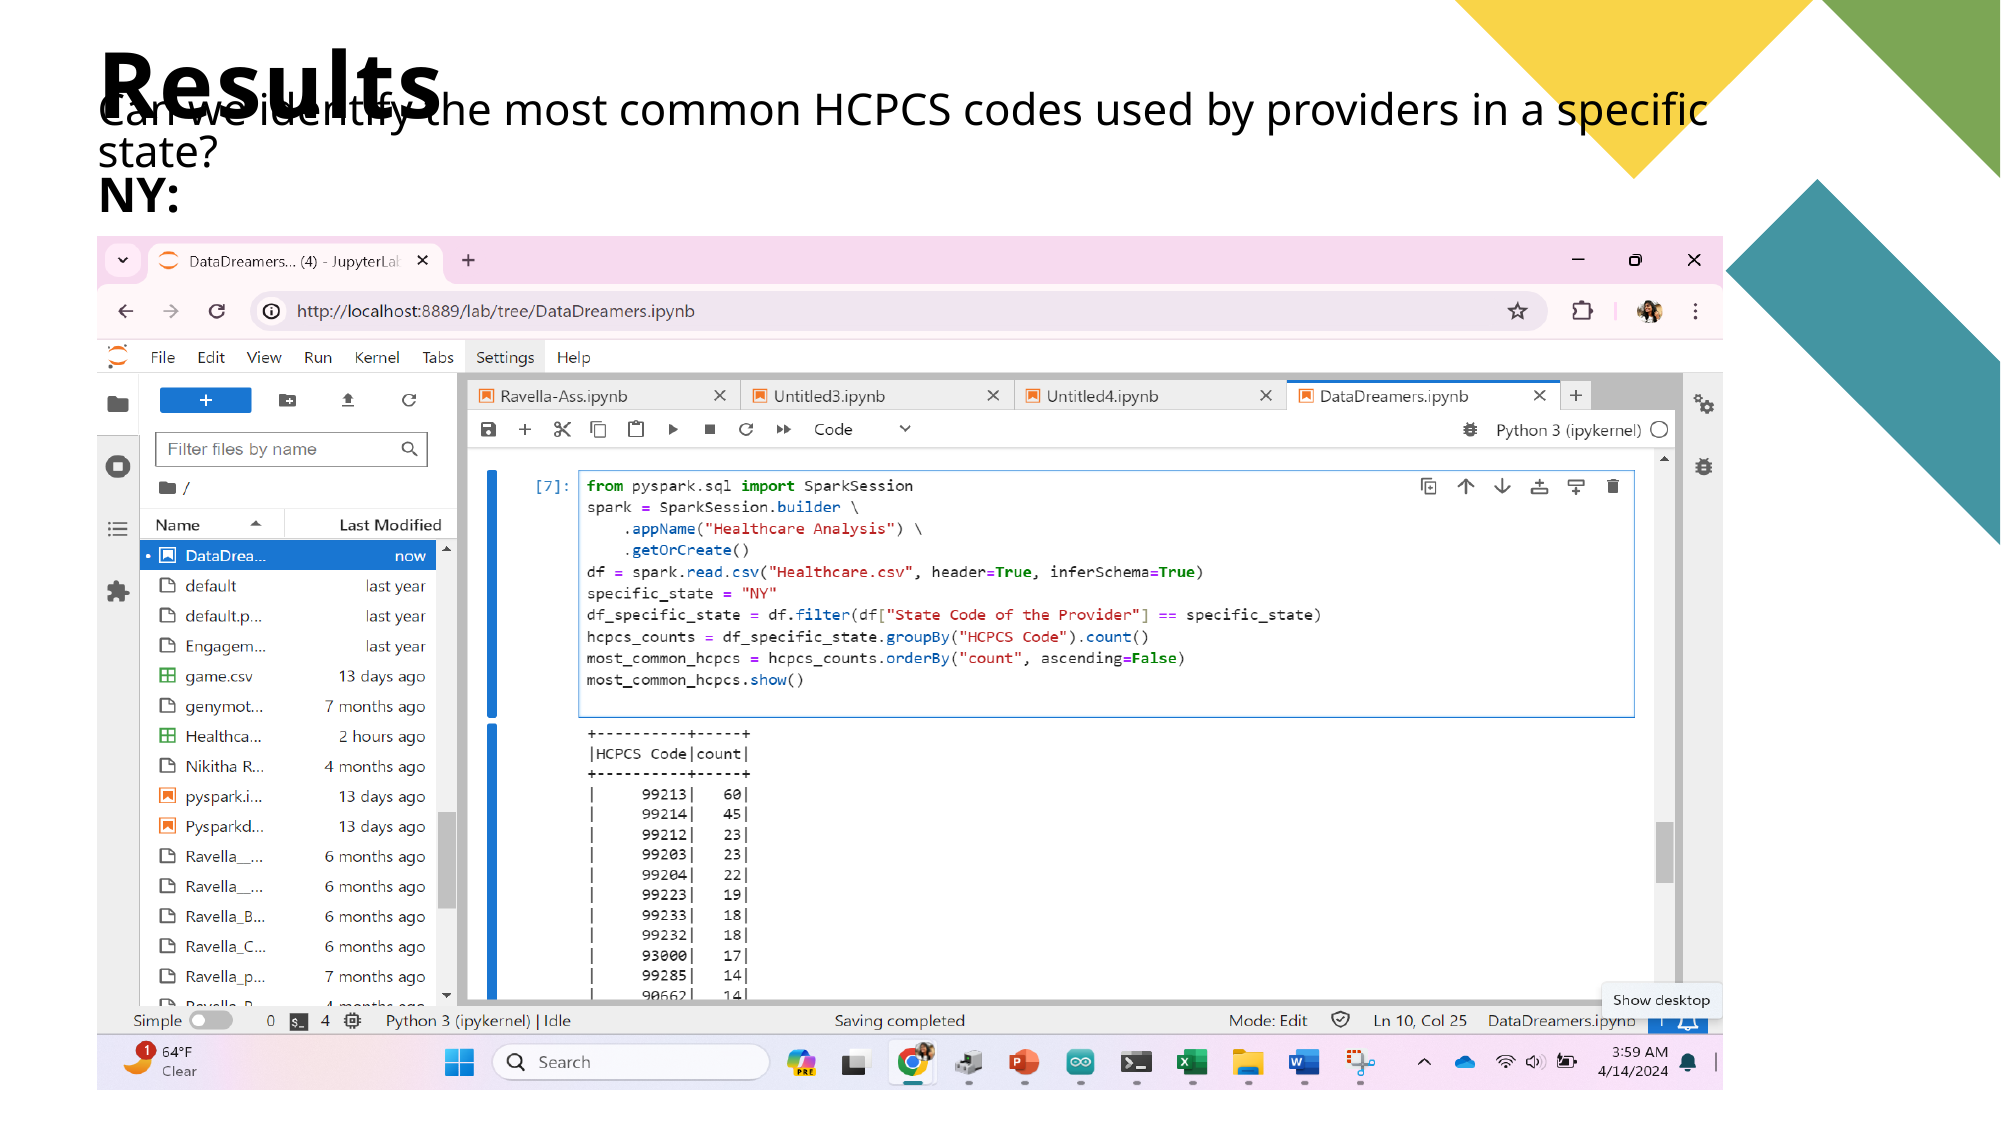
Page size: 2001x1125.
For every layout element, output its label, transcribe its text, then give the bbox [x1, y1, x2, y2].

text_box Results [97, 34, 1625, 136]
title Can we identify the most common HCPCS codes used by providers in a specific state? NY: [97, 136, 1723, 222]
picture [97, 236, 1723, 1090]
